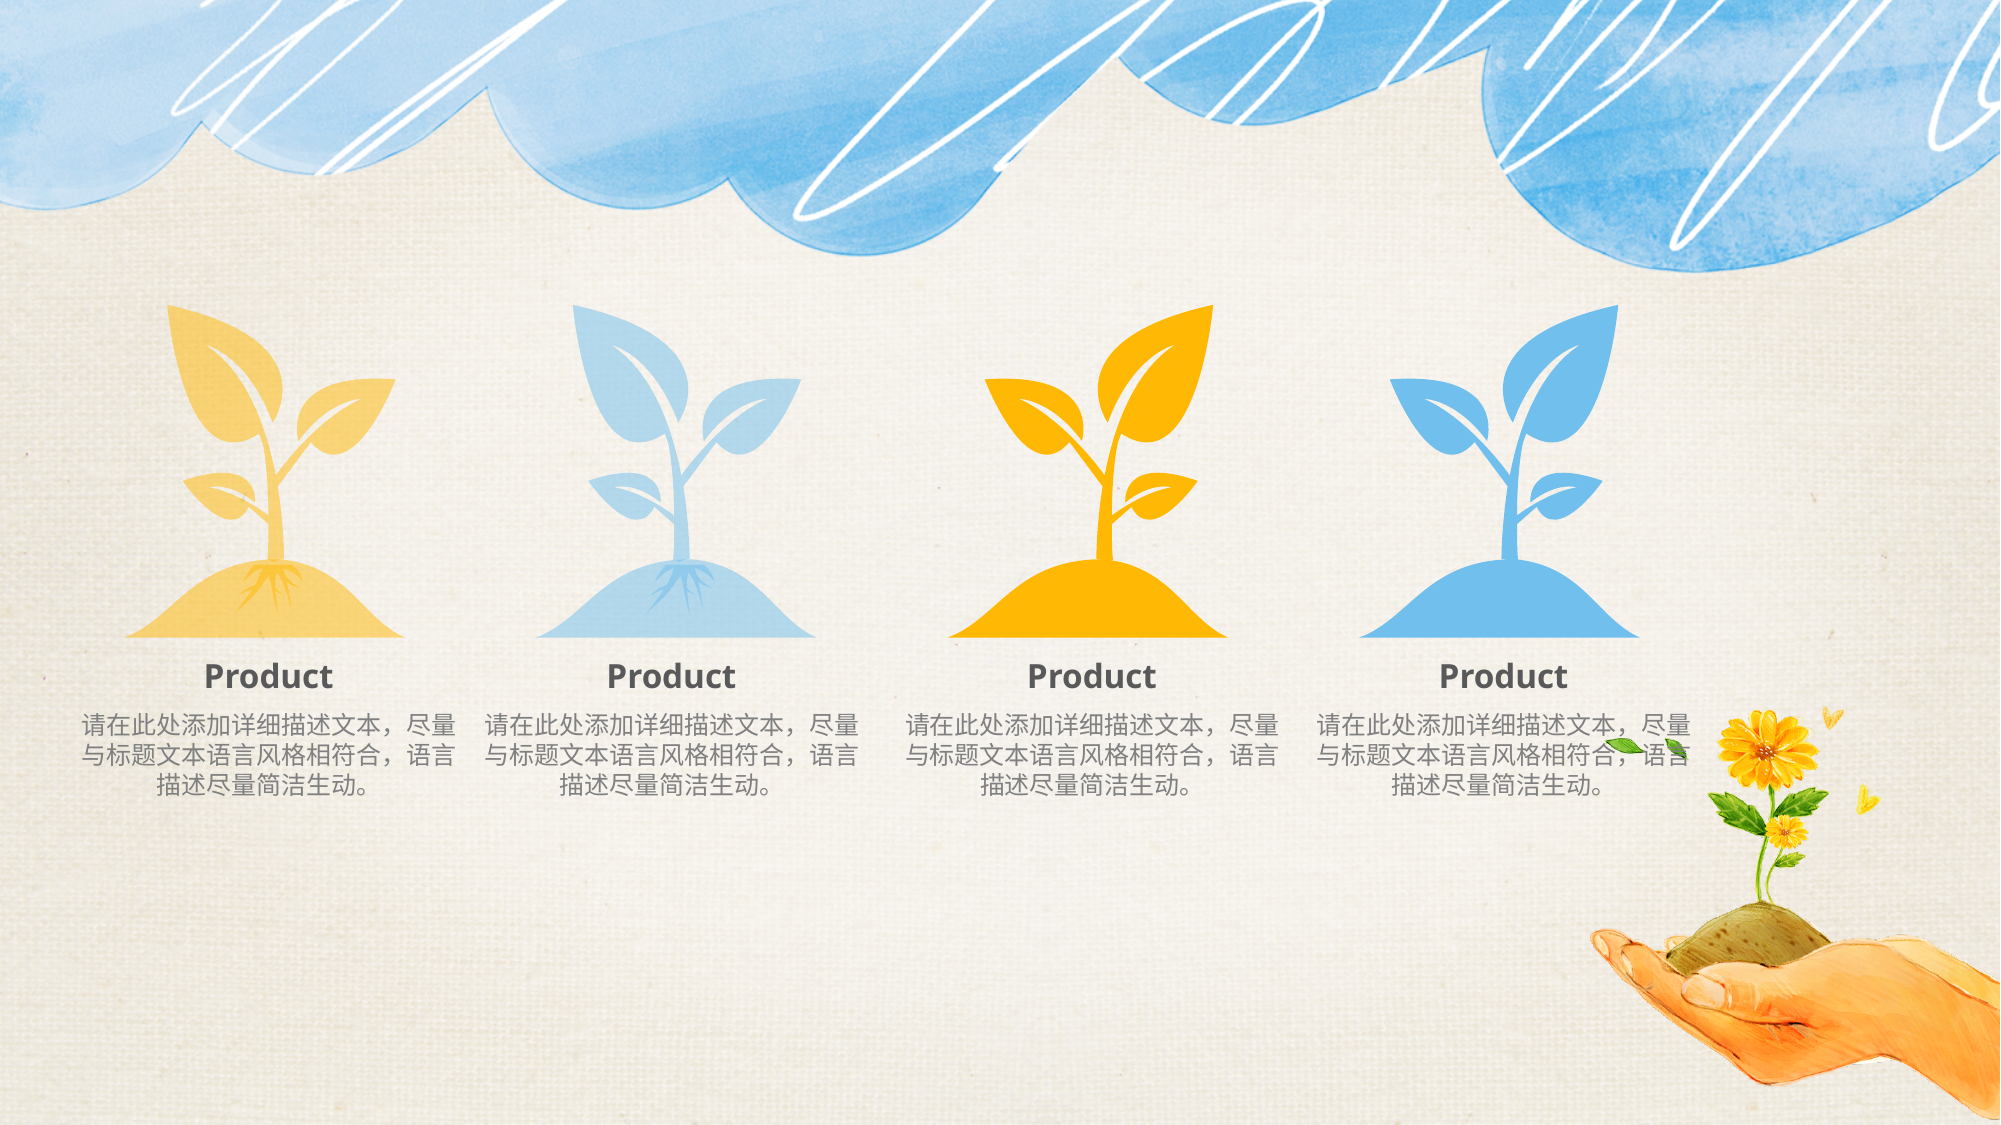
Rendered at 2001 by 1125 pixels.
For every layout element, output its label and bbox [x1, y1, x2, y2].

text_box [465, 647, 879, 809]
text_box [947, 559, 1229, 638]
text_box [167, 304, 396, 559]
text_box [535, 559, 817, 638]
text_box [1297, 647, 1711, 809]
text_box [62, 647, 465, 809]
text_box [984, 304, 1214, 559]
picture [1760, 841, 1779, 902]
text_box [124, 559, 405, 638]
text_box [1389, 304, 1619, 559]
text_box [1359, 559, 1640, 638]
picture [0, 0, 2000, 1125]
text_box [572, 304, 802, 559]
text_box [885, 647, 1297, 809]
